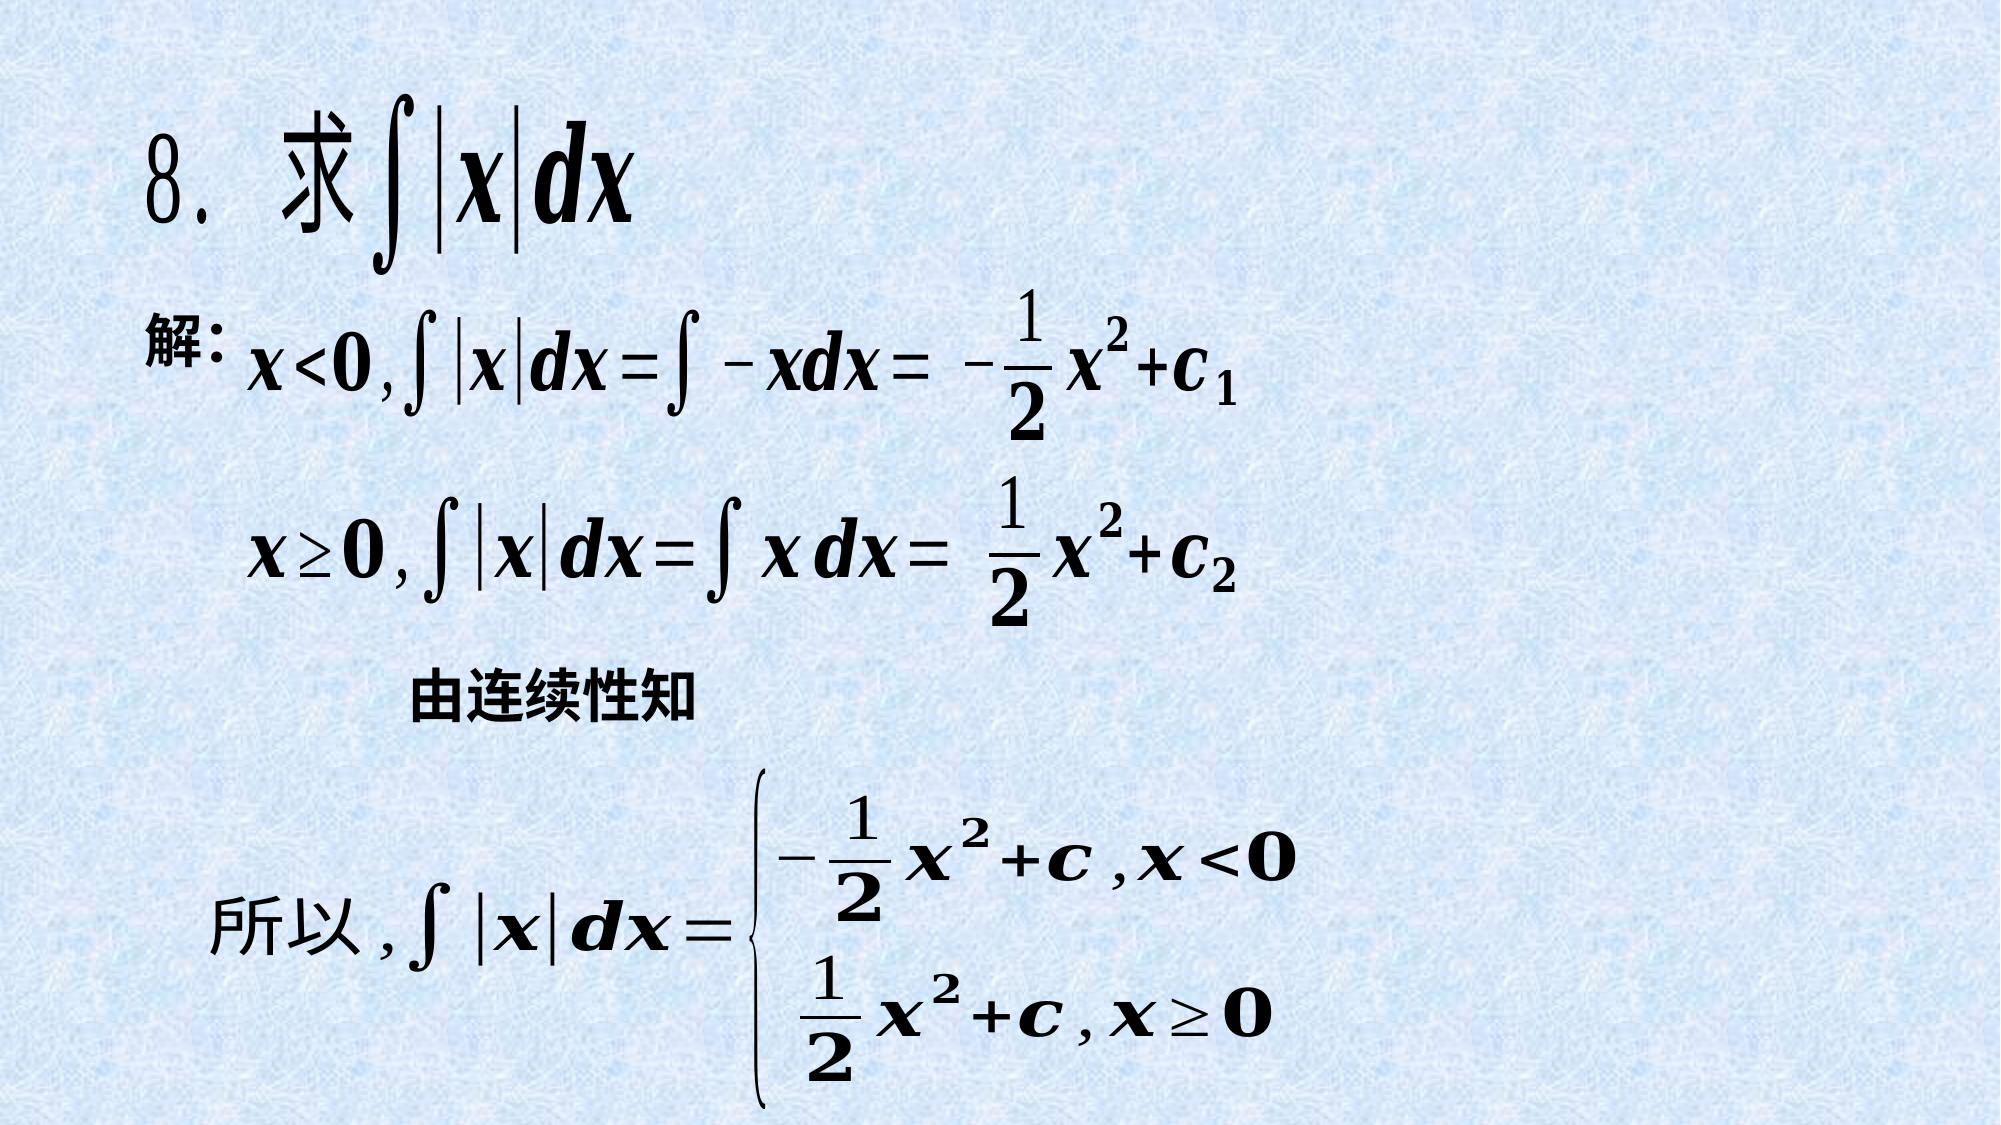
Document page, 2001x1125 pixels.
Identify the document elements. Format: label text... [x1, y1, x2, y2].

picture [0, 0, 2001, 1125]
text_box 解： [129, 297, 258, 382]
